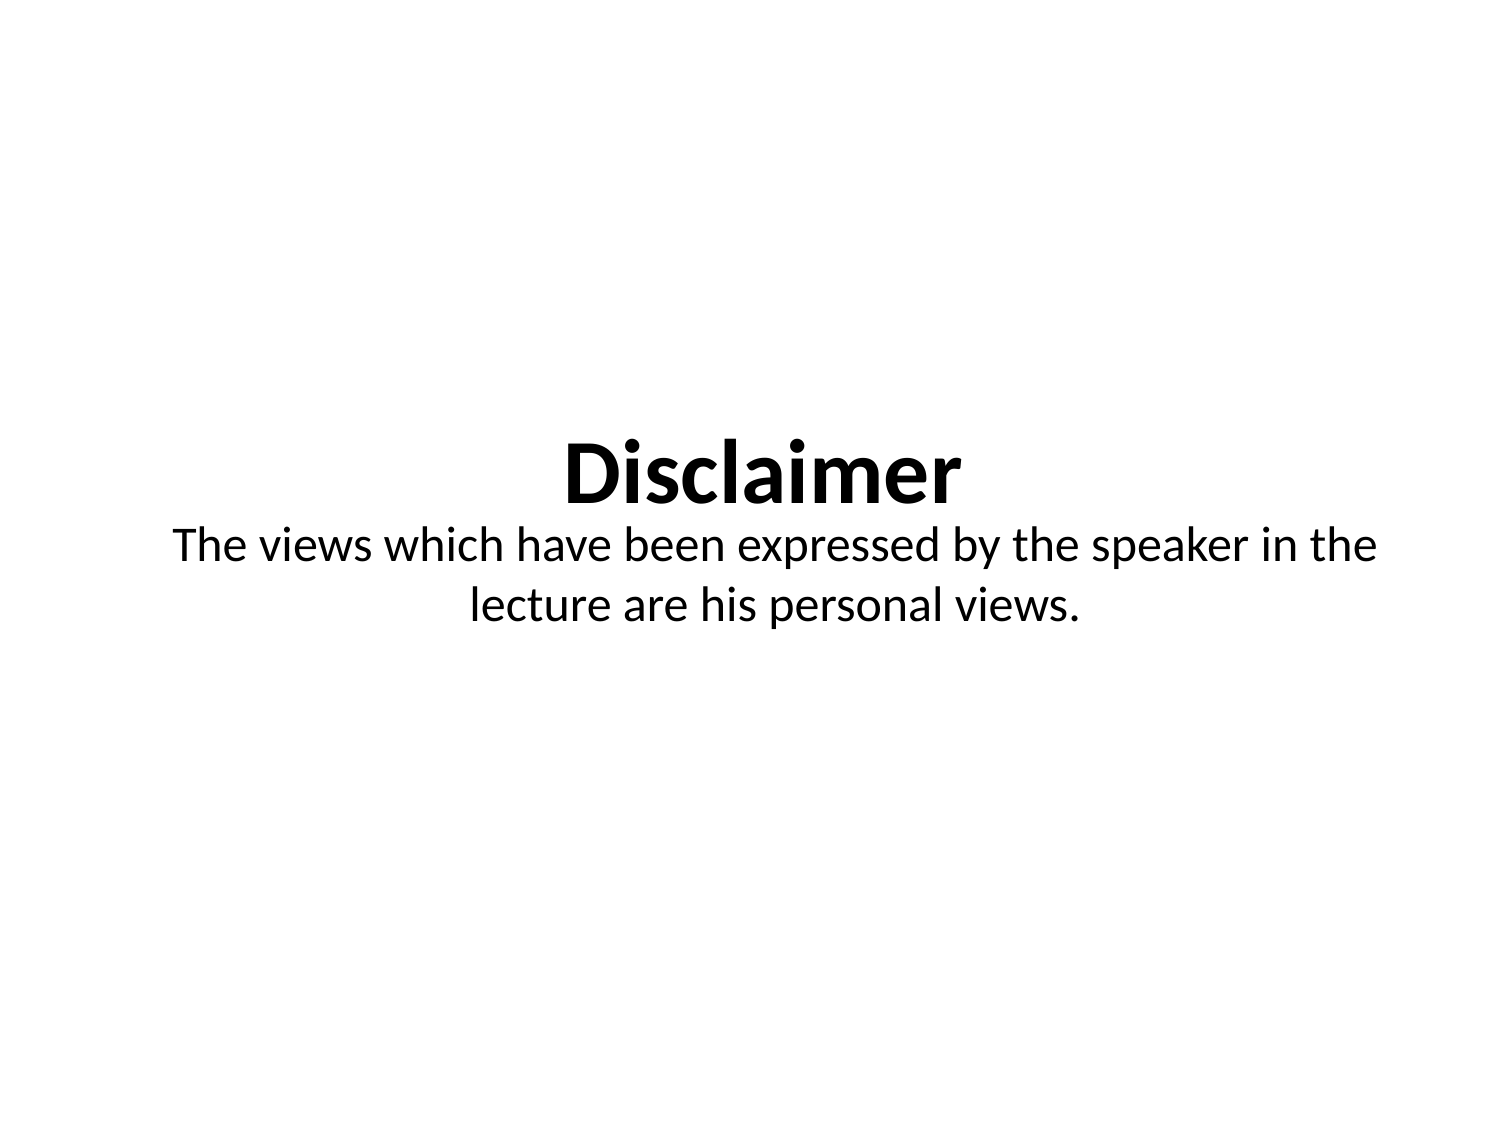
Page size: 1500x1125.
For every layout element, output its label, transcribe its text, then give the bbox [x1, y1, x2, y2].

list The views which have been expressed by the speaker in the lecture are his personal views. [100, 503, 1451, 1125]
title Disclaimer [88, 373, 1439, 561]
